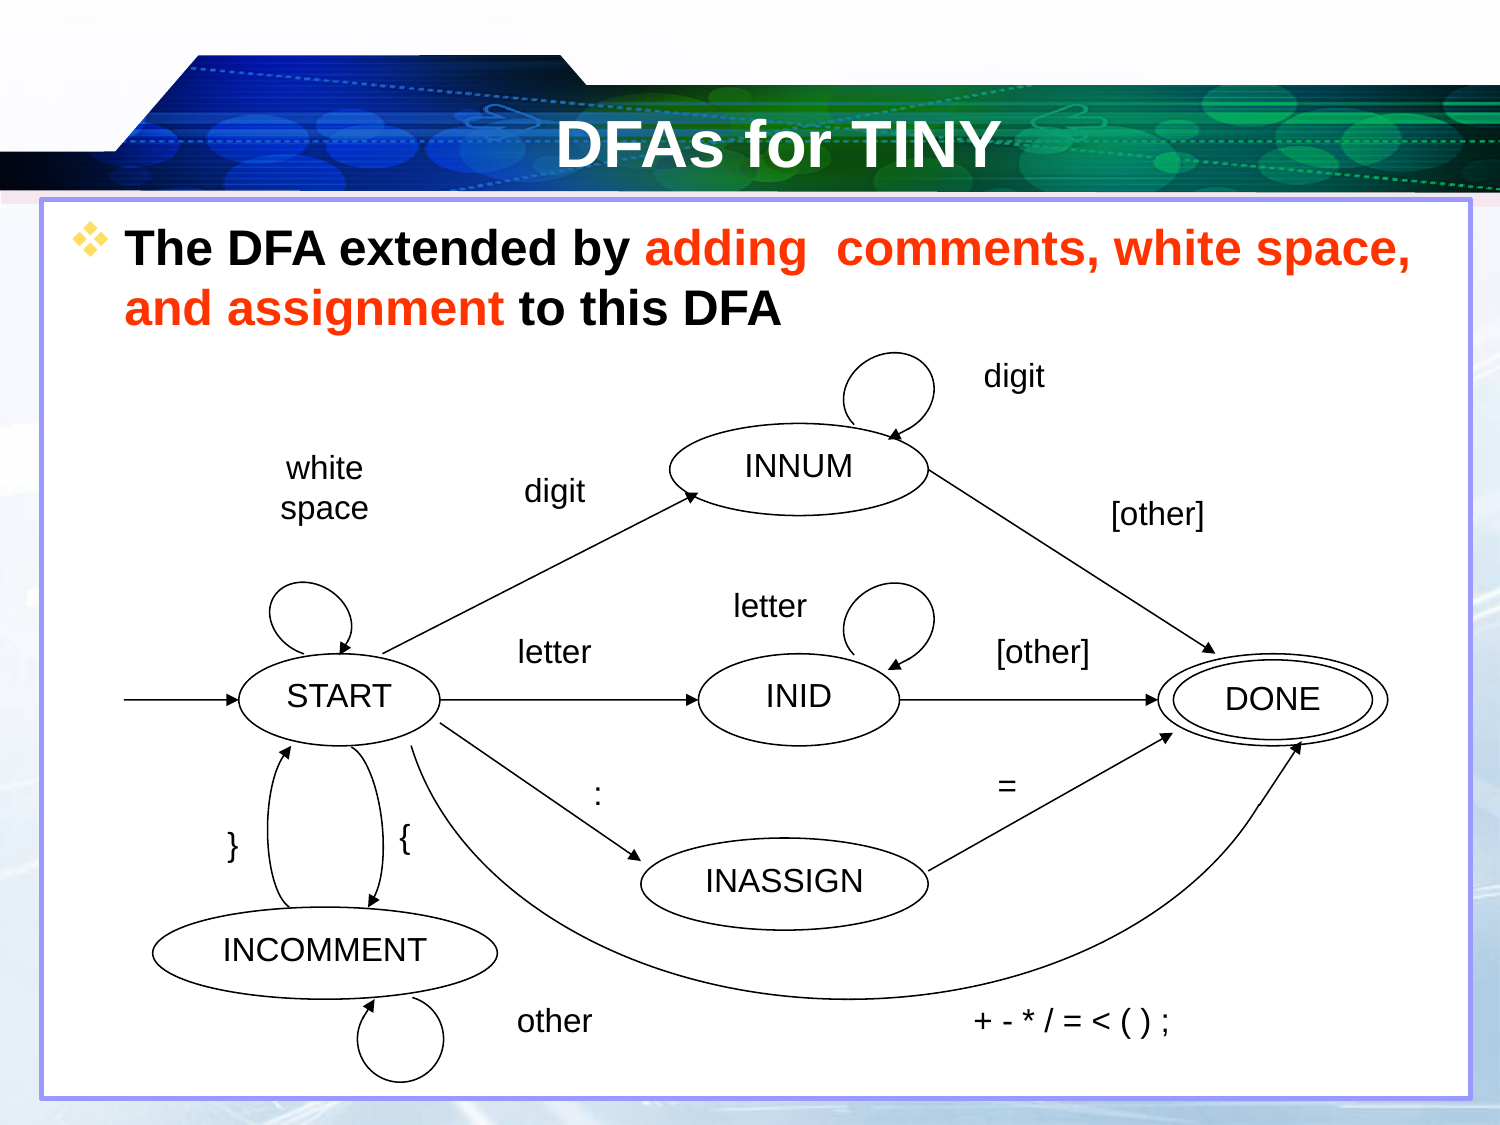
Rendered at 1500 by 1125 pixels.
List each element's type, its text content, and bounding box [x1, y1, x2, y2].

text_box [123, 354, 1389, 1083]
picture [0, 0, 1500, 1125]
text_box [41, 199, 1471, 1099]
title DFAs for TINY [135, 94, 1424, 188]
list The DFA extended by adding comments, white space, and assignment to this DFA [52, 207, 1459, 355]
